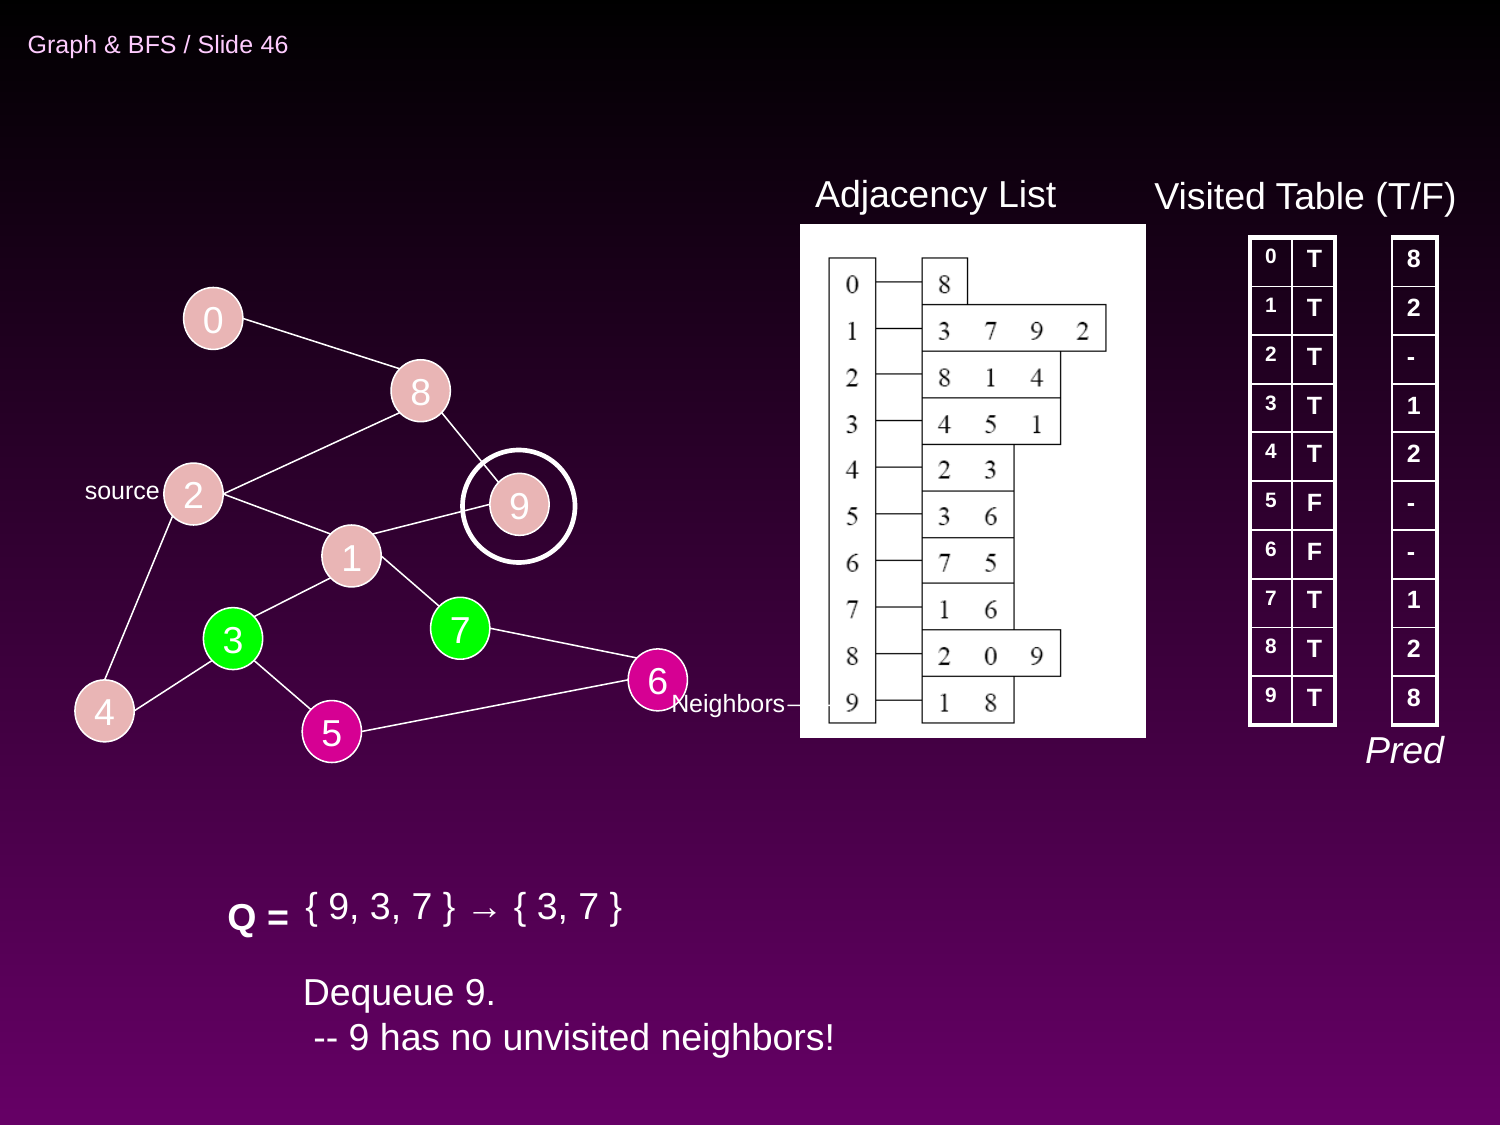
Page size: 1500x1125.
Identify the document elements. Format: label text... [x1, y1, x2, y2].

table_cell T [1293, 287, 1333, 334]
table_cell - [1393, 531, 1435, 578]
table_header T [1293, 240, 1333, 286]
table_cell - [1393, 482, 1435, 529]
text_box Visited Table (T/F) [1139, 164, 1472, 225]
table_cell 2 [1393, 287, 1435, 334]
text_box Adjacency List [800, 162, 1072, 223]
text_box Dequeue 9. -- 9 has no unvisited neighbors! [288, 960, 851, 1065]
table_cell - [1393, 336, 1435, 383]
text_box Q = [212, 885, 290, 945]
table_cell 2 [1393, 628, 1435, 675]
table_cell F [1293, 482, 1333, 529]
text_box Neighbors [688, 679, 799, 725]
table_cell 4 [1252, 433, 1291, 480]
table_cell 1 [1393, 385, 1435, 431]
table_cell T [1293, 433, 1333, 480]
table_cell T [1293, 385, 1333, 431]
table_cell 9 [1252, 677, 1291, 723]
table_cell 2 [1393, 433, 1435, 480]
table_header 0 [1252, 240, 1291, 286]
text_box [799, 224, 1146, 738]
text_box { 9, 3, 7 } → { 3, 7 } [290, 874, 648, 960]
text_box source [70, 467, 74, 513]
table_cell 2 [1252, 336, 1291, 383]
table_cell 8 [1252, 628, 1291, 675]
table_header 8 [1393, 240, 1435, 286]
table_cell 1 [1252, 287, 1291, 334]
table_cell T [1293, 336, 1333, 383]
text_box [74, 287, 688, 763]
table_cell F [1293, 531, 1333, 578]
table_cell 5 [1252, 482, 1291, 529]
table_cell T [1293, 677, 1333, 723]
table_cell 6 [1252, 531, 1291, 578]
table_cell 3 [1252, 385, 1291, 431]
table_cell 7 [1252, 580, 1291, 627]
table_cell T [1293, 628, 1333, 675]
table_cell 1 [1393, 580, 1435, 627]
table_cell 8 [1393, 677, 1435, 718]
table_cell T [1293, 580, 1333, 627]
text_box Pred [1350, 718, 1459, 779]
